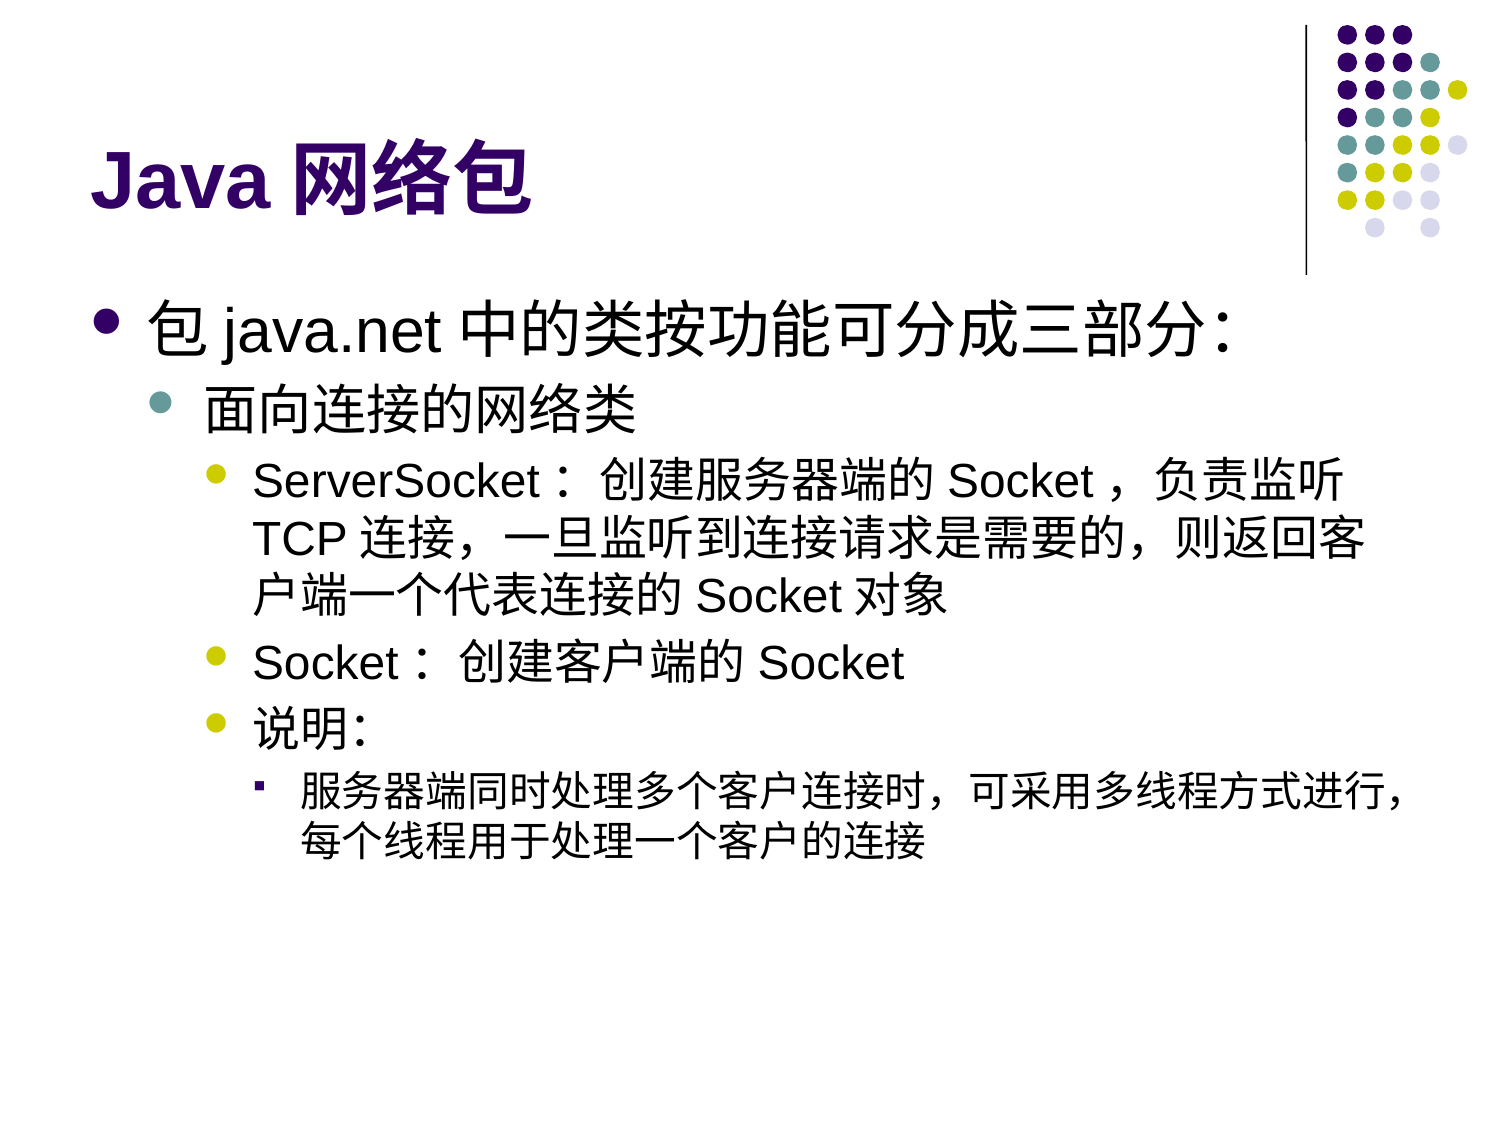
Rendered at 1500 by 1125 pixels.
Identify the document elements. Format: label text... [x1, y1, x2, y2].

list 包java.net中的类按功能可分成三部分： 面向连接的网络类 ServerSocket：创建服务器端的Socket，负责监听TCP连接，一旦监听到连接请求是需要的，则返回客户端一个代表连接的Socket对象 Socket：创建客户端的Socket 说明： 服务器端同时处理多个客户连接时，可采用多线程方式进行，每个线程用于处理一个客户的连接 [74, 281, 1426, 1006]
title Java网络包 [74, 19, 1313, 233]
